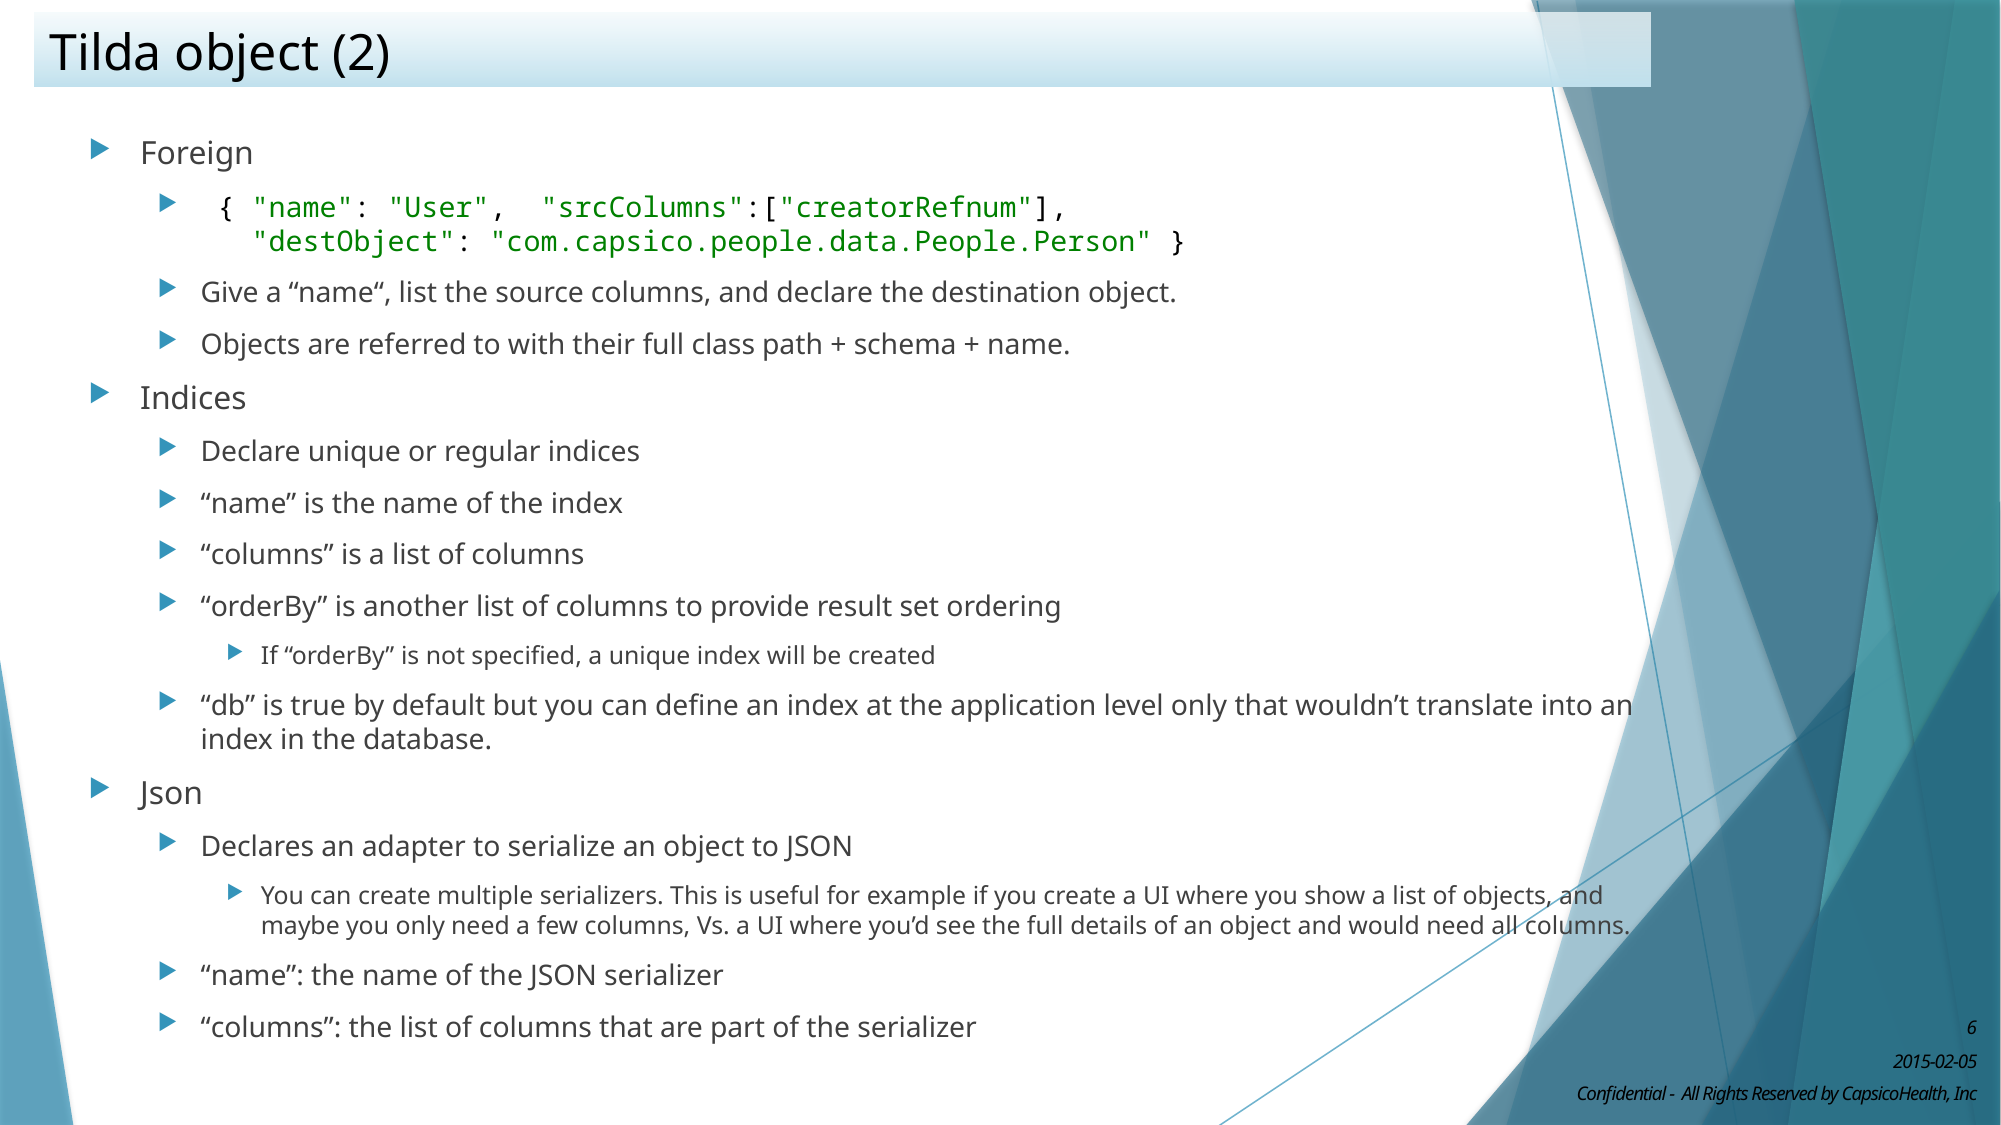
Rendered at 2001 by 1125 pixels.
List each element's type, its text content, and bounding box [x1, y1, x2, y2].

list Foreign { "name": "User", "srcColumns":["creatorRefnum"], "destObject": "com.capsico.people.data.People.Person" } Give a “name“, list the source columns, and declare the destination object. Objects are referred to with their full class path + schema + name. Indices Declare unique or regular indices “name” is the name of the index “columns” is a list of columns “orderBy” is another list of columns to provide result set ordering If “orderBy” is not specified, a unique index will be created “db” is true by default but you can define an index at the application level only that wouldn’t translate into an index in the database. Json Declares an adapter to serialize an object to JSON You can create multiple serializers. This is useful for example if you create a UI where you show a list of objects, and maybe you only need a few columns, Vs. a UI where you’d see the full details of an object and would need all columns. “name”: the name of the JSON serializer “columns”: the list of columns that are part of the serializer [73, 125, 1651, 1061]
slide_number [1842, 1044, 1992, 1078]
footer Confidential - All Rights Reserved by CapsicoHealth, Inc [1489, 1078, 1992, 1112]
slide_number 6 [1879, 1011, 1992, 1045]
title Tilda object (2) [34, 12, 1651, 87]
